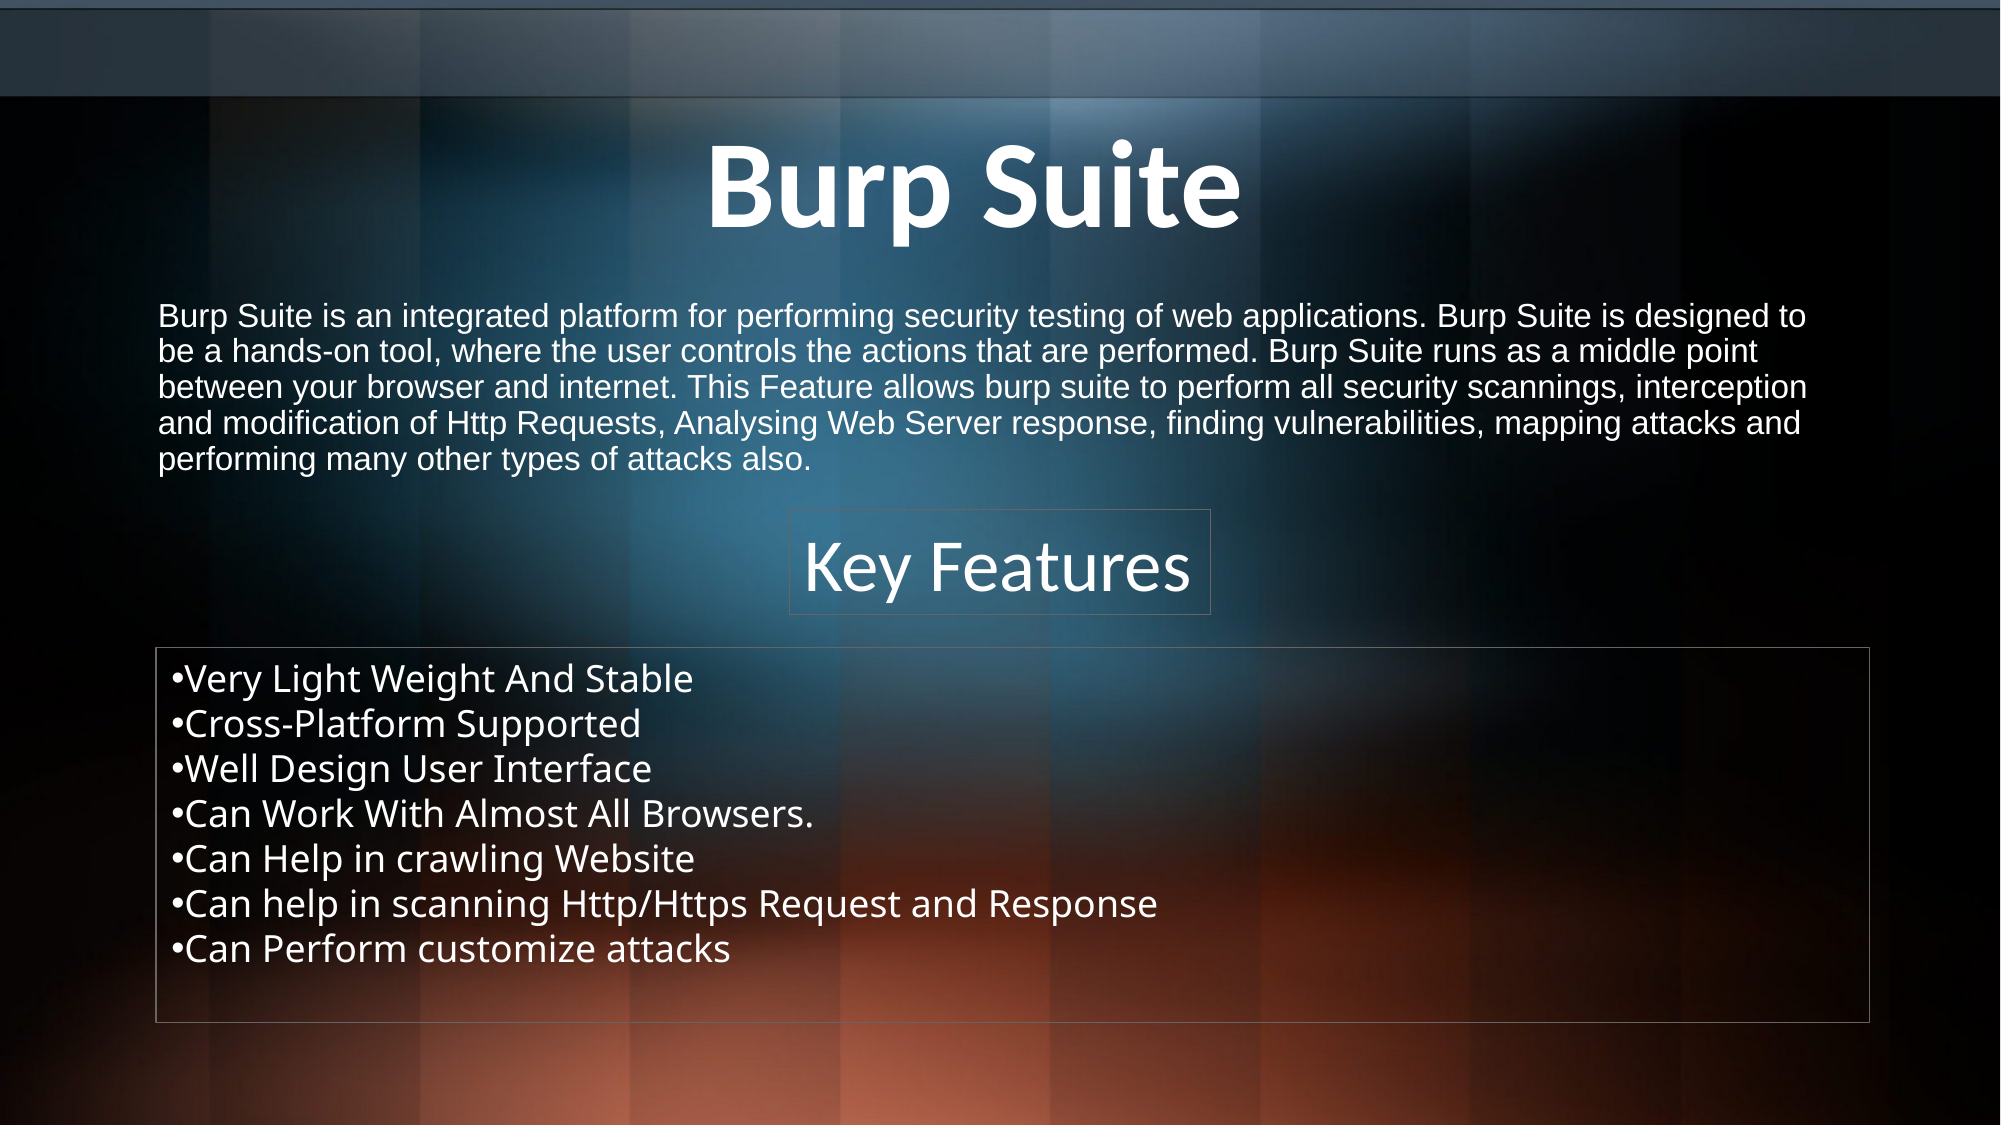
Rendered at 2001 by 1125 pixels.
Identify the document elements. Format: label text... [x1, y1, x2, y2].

title Burp Suite [224, 107, 1725, 263]
picture [0, 0, 2001, 1125]
text_box Key Features [789, 509, 1211, 615]
subtitle Burp Suite is an integrated platform for performing security testing of web applications. Burp Suite is designed to be a hands-on tool, where the user controls the actions that are performed. Burp Suite runs as a middle point between your browser and internet. This Feature allows burp suite to perform all security scannings, interception and modification of Http Requests, Analysing Web Server response, finding vulnerabilities, mapping attacks and performing many other types of attacks also. [142, 290, 1857, 446]
text_box Very Light Weight And Stable Cross-Platform Supported Well Design User Interface Can Work With Almost All Browsers. Can Help in crawling Website Can help in scanning Http/Https Request and Response Can Perform customize attacks [156, 647, 1870, 1023]
